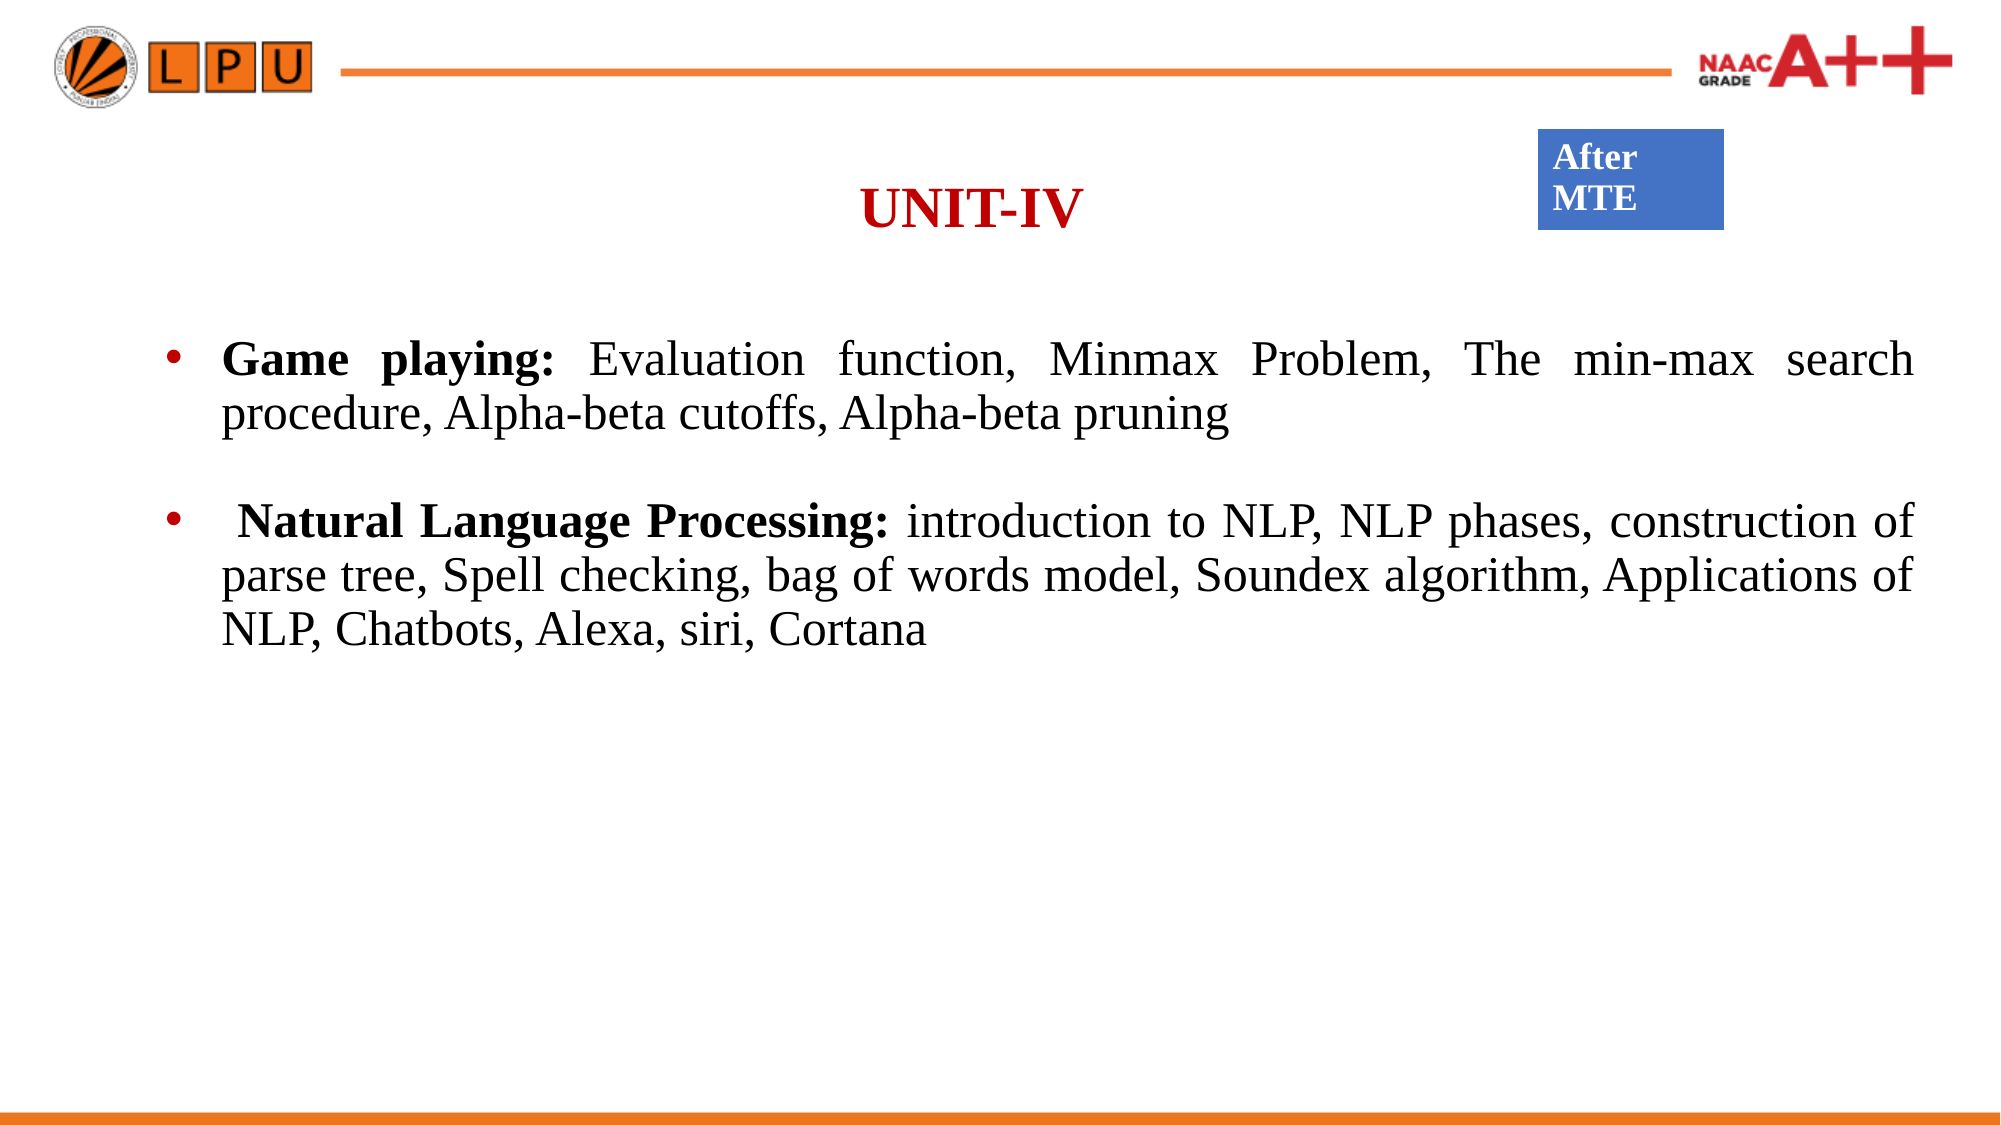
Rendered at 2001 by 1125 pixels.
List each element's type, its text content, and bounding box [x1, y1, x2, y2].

title UNIT-IV [324, 137, 1619, 281]
table_header After MTE [1538, 129, 1724, 230]
picture [0, 0, 2001, 1125]
list Game playing: Evaluation function, Minmax Problem, The min-max search procedure, Alpha-beta cutoffs, Alpha-beta pruning Natural Language Processing: introduction to NLP, NLP phases, construction of parse tree, Spell checking, bag of words model, Soundex algorithm, Applications of NLP, Chatbots, Alexa, siri, Cortana [150, 324, 1931, 1050]
